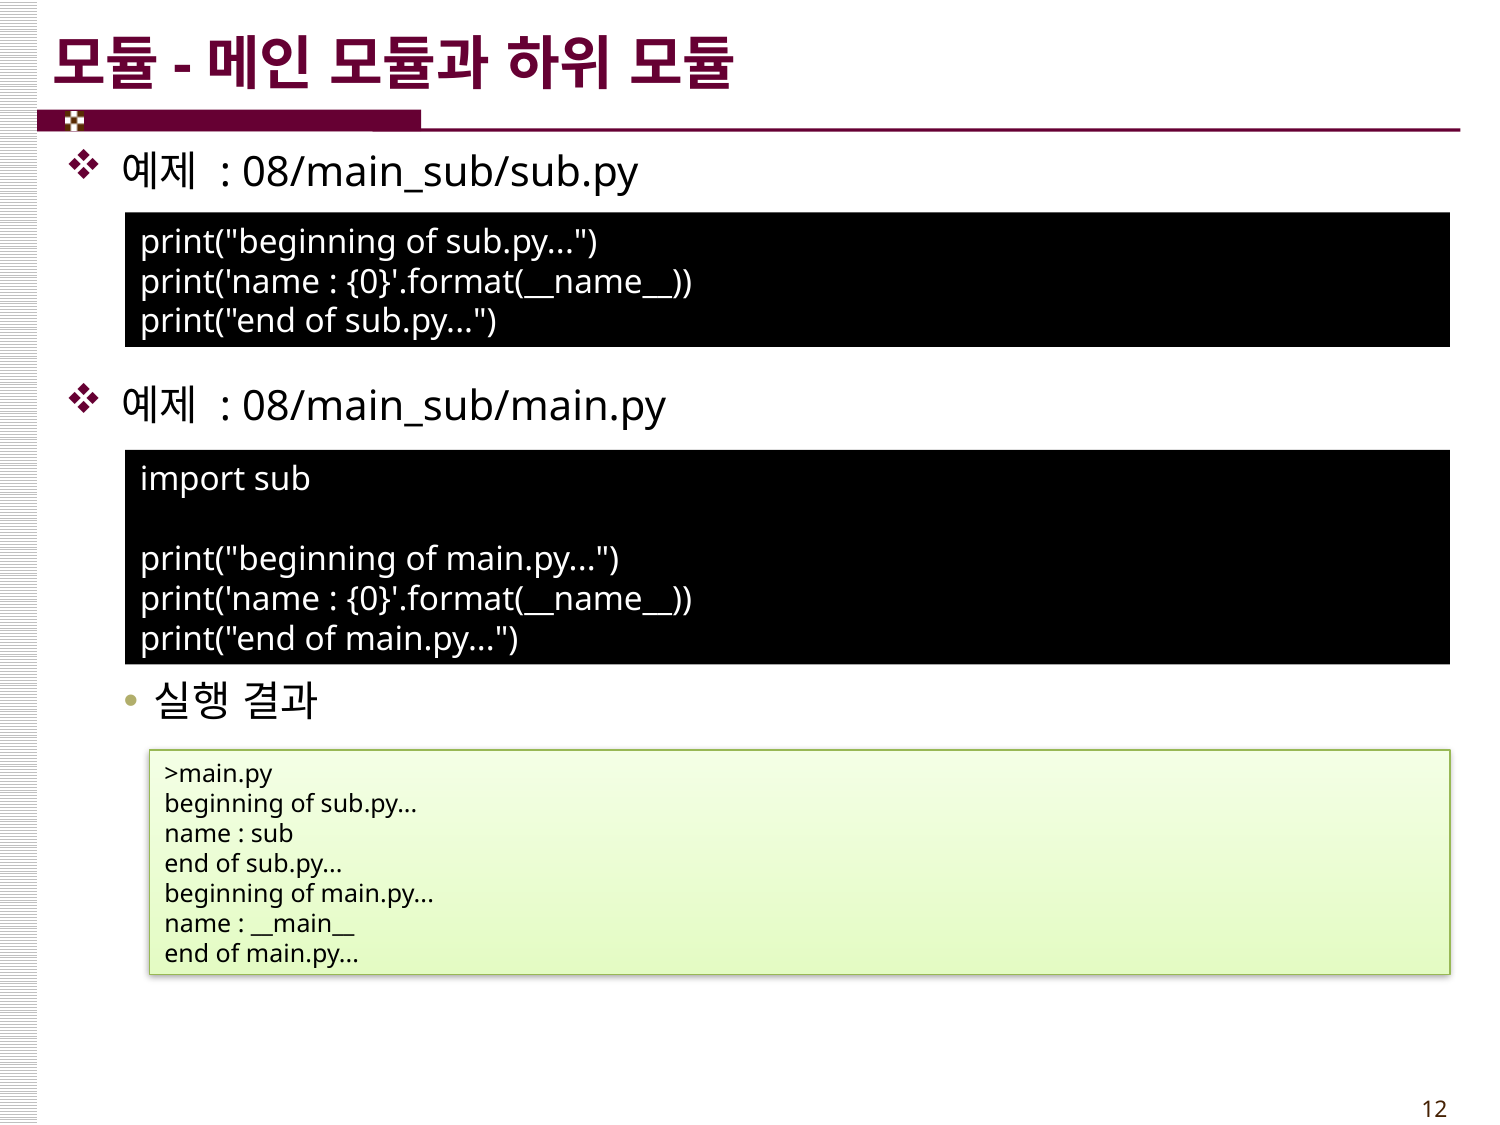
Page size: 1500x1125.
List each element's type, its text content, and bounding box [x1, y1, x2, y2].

list 예제 : 08/main_sub/sub.py 예제 : 08/main_sub/main.py 실행 결과 [50, 137, 1475, 1075]
picture [65, 111, 84, 131]
title 모듈-메인 모듈과 하위 모듈 [37, 13, 1278, 109]
text_box import sub print("beginning of main.py...") print('name : {0}'.format(__name__)) print("end of main.py...") [125, 449, 1450, 665]
text_box print("beginning of sub.py...") print('name : {0}'.format(__name__)) print("end of sub.py...") [125, 212, 1450, 347]
text_box >main.py beginning of sub.py... name : sub end of sub.py... beginning of main.py... name : __main__ end of main.py... [149, 749, 1451, 975]
